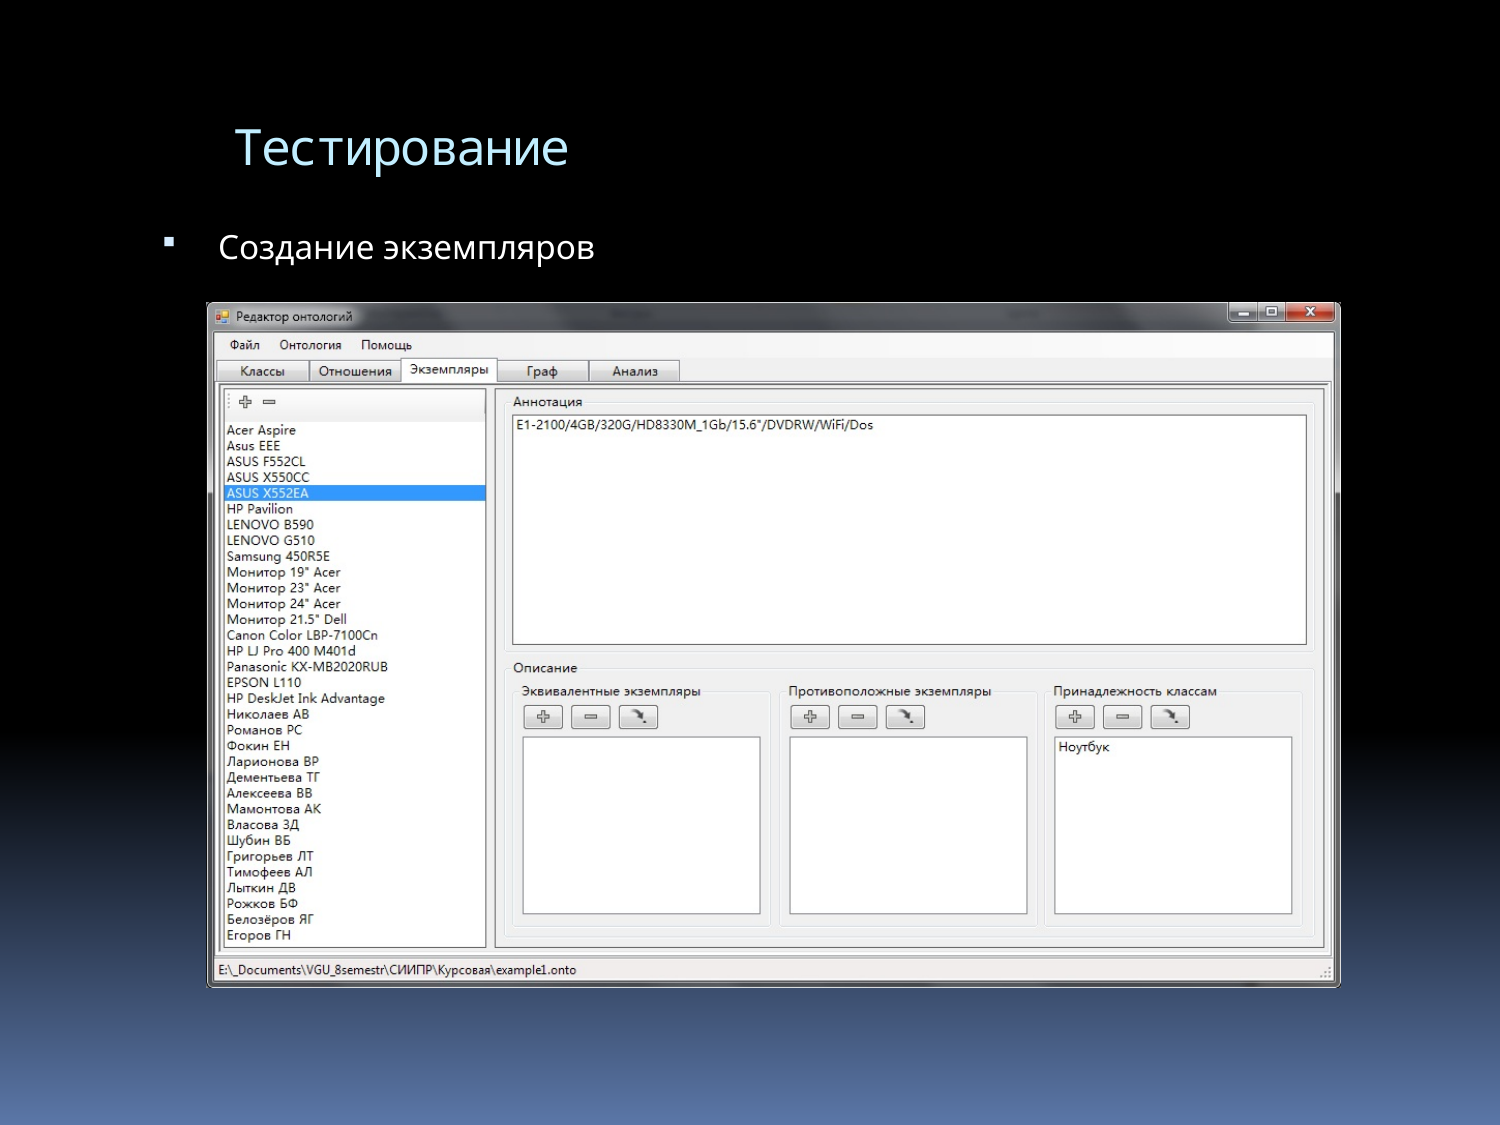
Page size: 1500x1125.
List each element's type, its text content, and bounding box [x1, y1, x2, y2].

list Создание экземпляров [135, 218, 1411, 1042]
title Тестирование [218, 107, 1425, 220]
picture [206, 302, 1341, 989]
